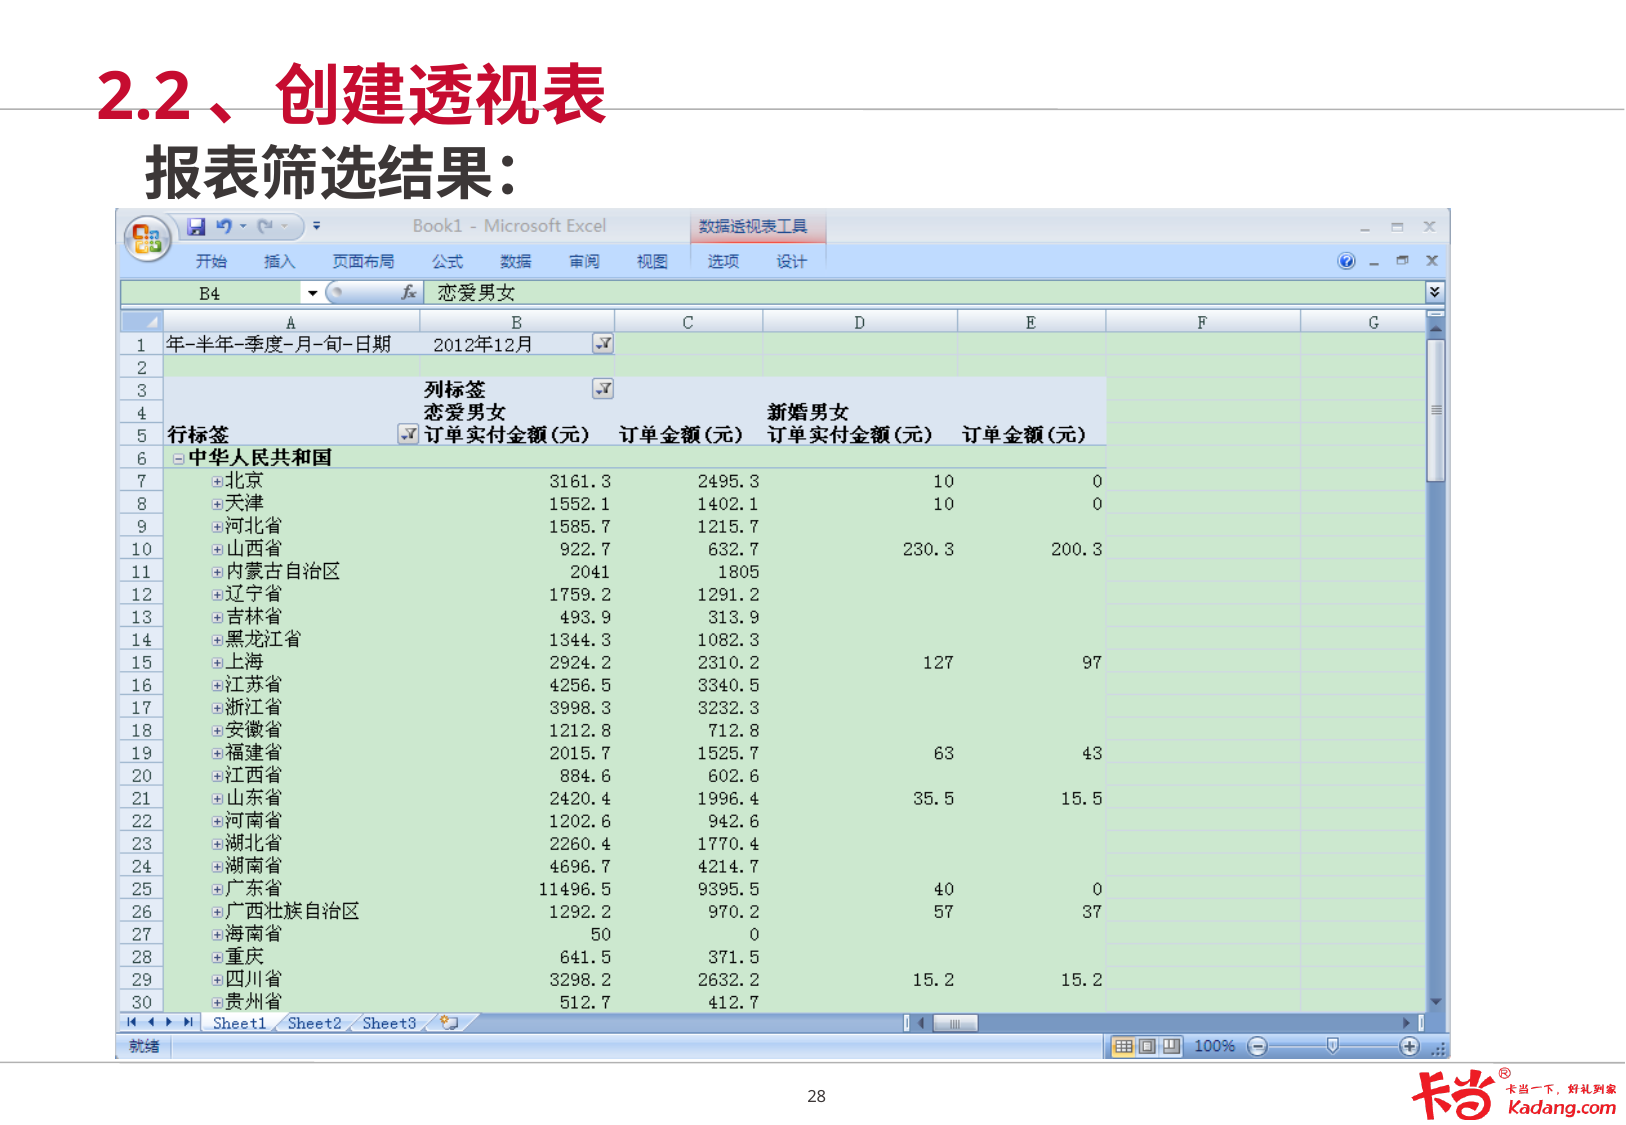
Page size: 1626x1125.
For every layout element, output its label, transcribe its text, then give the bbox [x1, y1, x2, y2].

picture [1411, 1067, 1616, 1120]
picture [115, 207, 1451, 1059]
text_box 报表筛选结果： [129, 128, 567, 206]
title 2.2、创建透视表 [81, 45, 1544, 141]
